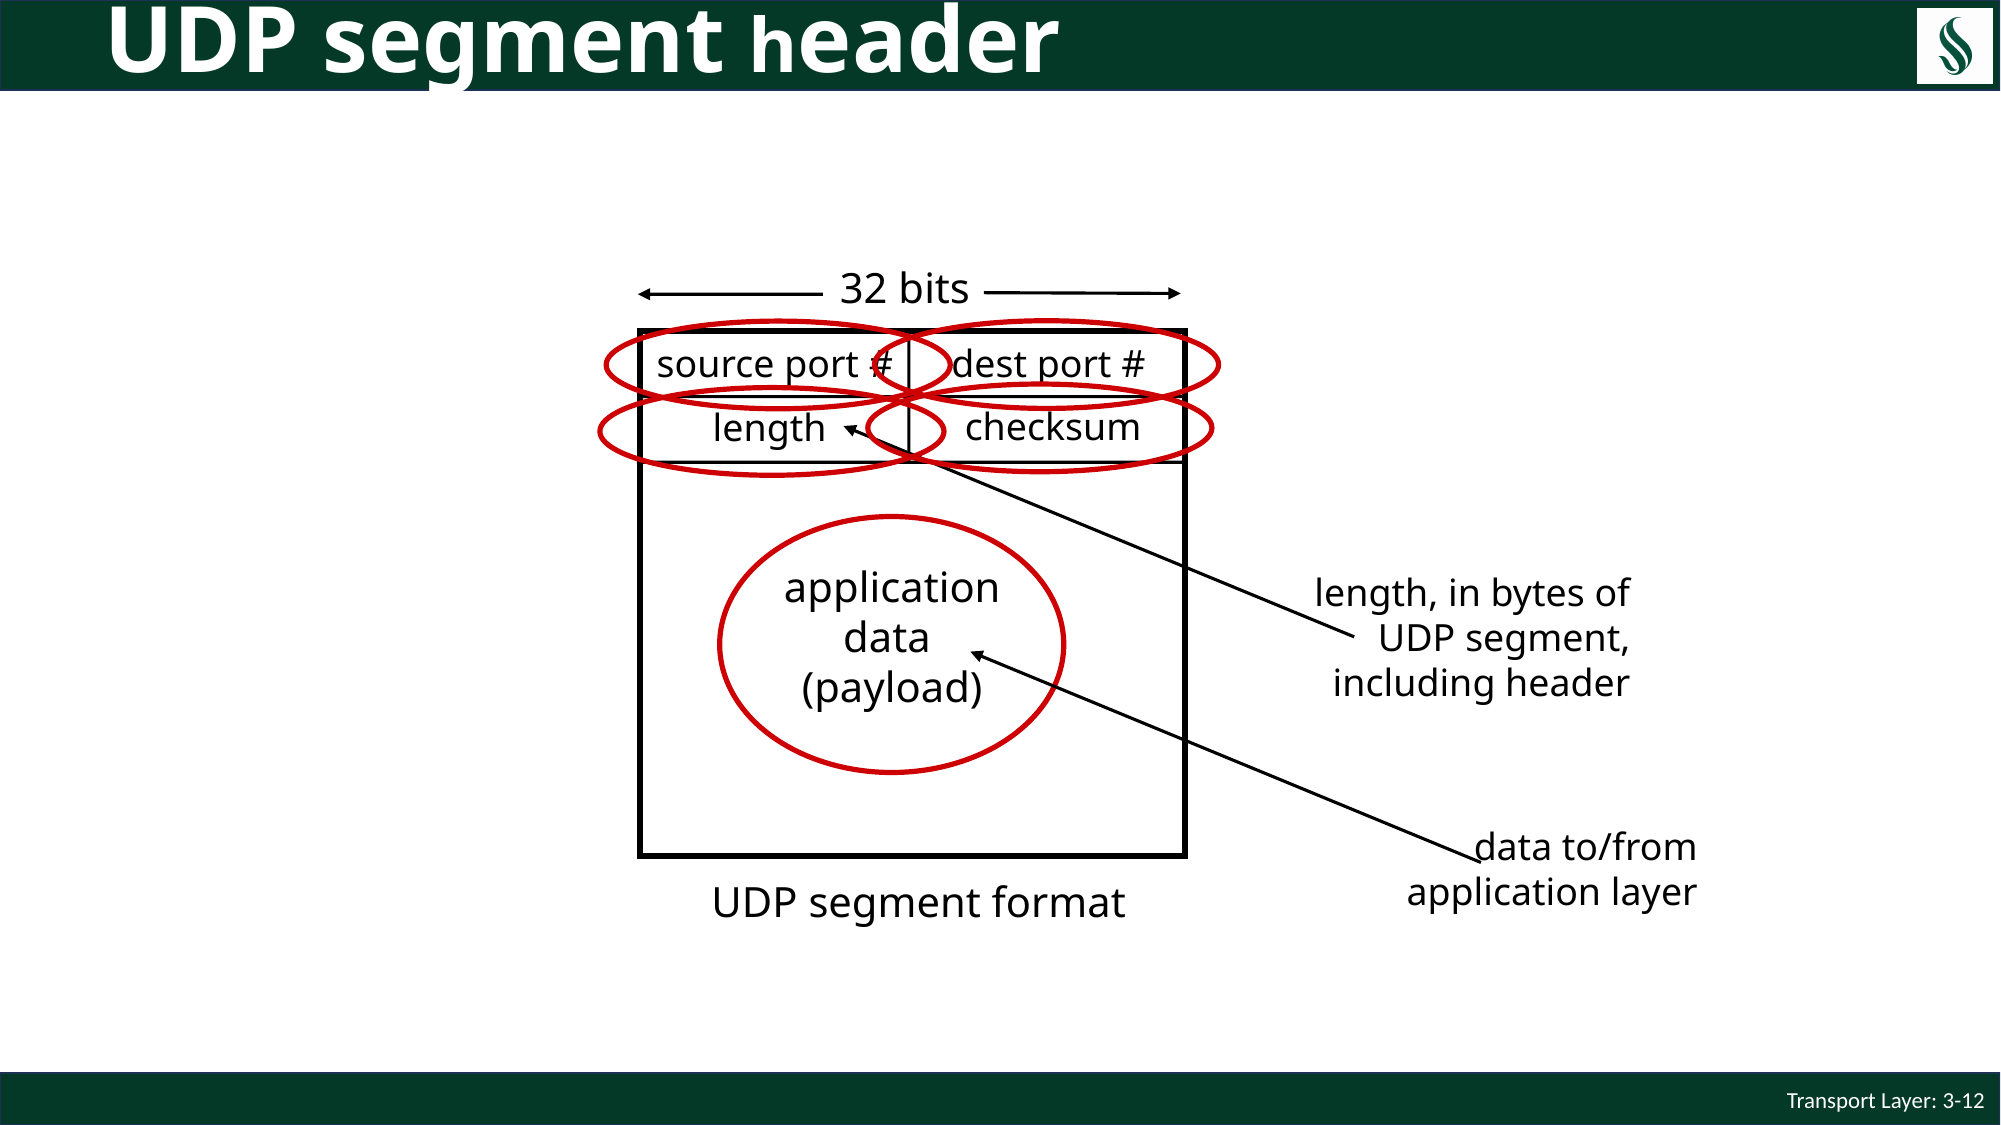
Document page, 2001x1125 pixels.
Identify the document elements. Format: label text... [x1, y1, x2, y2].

text_box [866, 383, 1213, 473]
text_box [1170, 392, 1186, 403]
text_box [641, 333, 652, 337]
text_box UDP segment format [696, 868, 1141, 933]
text_box [718, 515, 1065, 774]
text_box [605, 320, 912, 399]
text_box [637, 288, 823, 301]
picture [1917, 8, 1993, 84]
text_box [873, 319, 1220, 397]
text_box data to/from application layer [1317, 815, 1713, 920]
text_box [598, 386, 911, 477]
text_box [970, 650, 1367, 815]
text_box [1163, 330, 1186, 337]
text_box [909, 330, 931, 335]
text_box [640, 330, 664, 337]
text_box length, in bytes of UDP segment, including header [1250, 561, 1646, 711]
slide_number Transport Layer: 3-12 [1550, 1072, 2000, 1125]
text_box [640, 463, 1186, 856]
text_box [943, 453, 1186, 566]
title UDP segment header [89, 0, 1911, 116]
text_box 32 bits [825, 254, 985, 320]
text_box [640, 397, 655, 401]
text_box [983, 287, 1181, 300]
